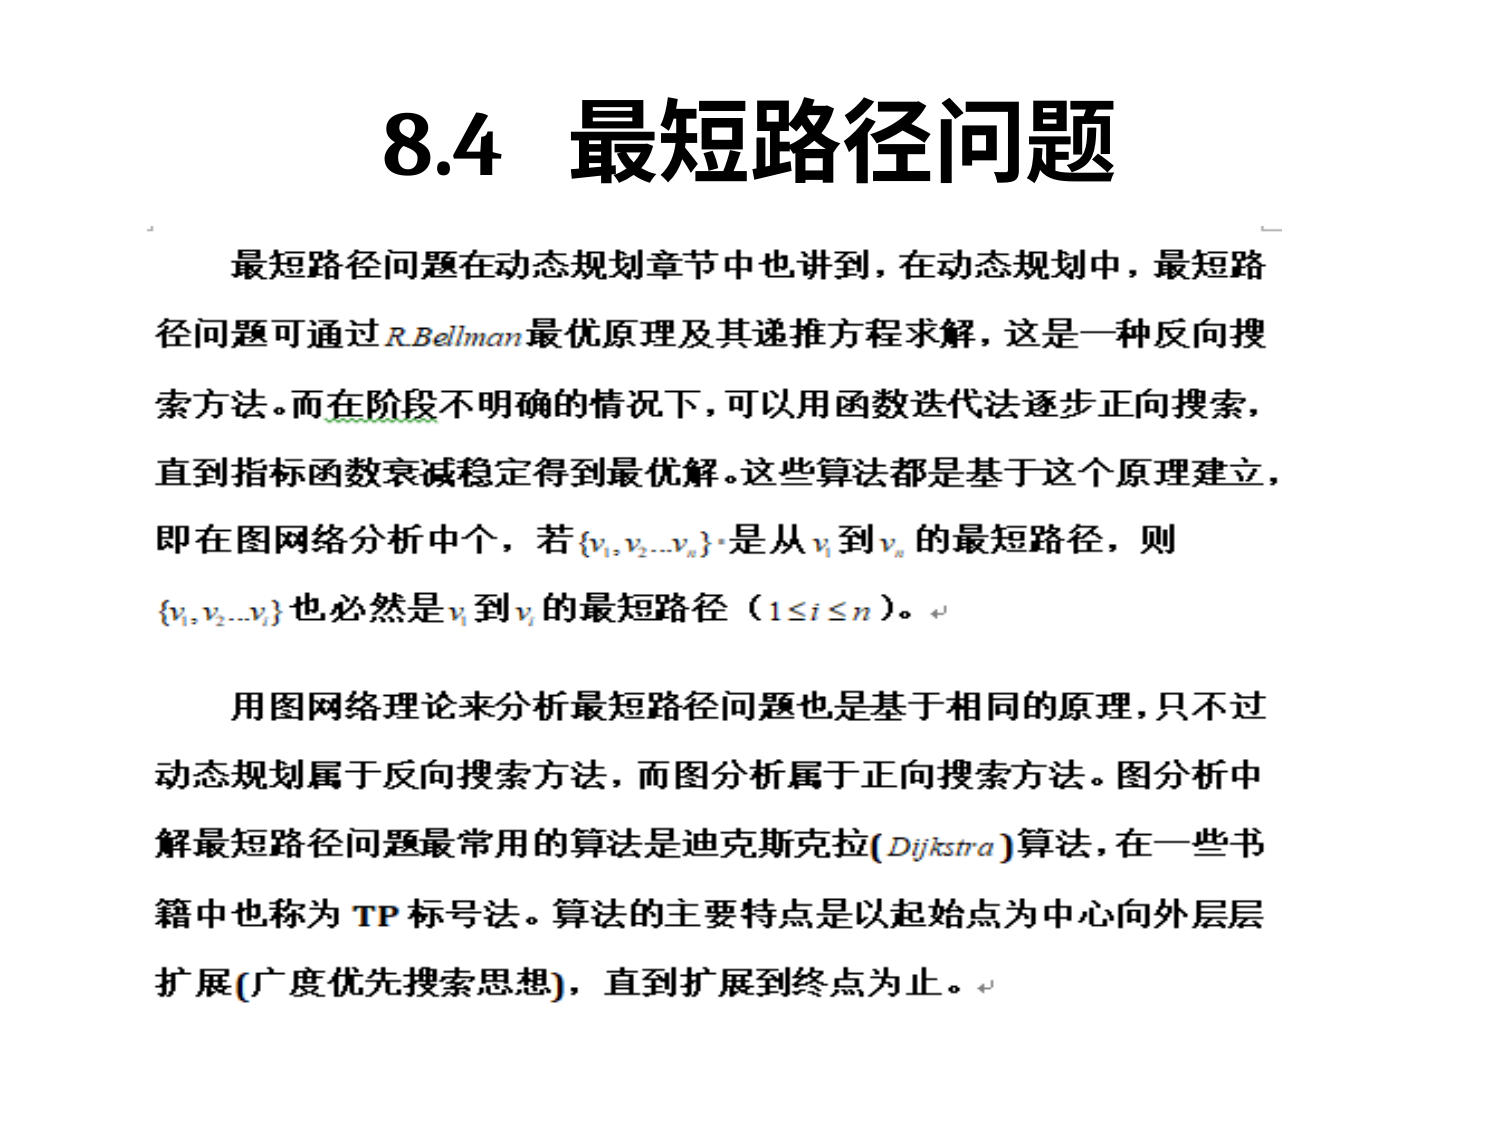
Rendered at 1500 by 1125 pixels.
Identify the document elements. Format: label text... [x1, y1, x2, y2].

picture [147, 226, 1282, 1025]
title 8.4 最短路径问题 [75, 45, 1425, 233]
